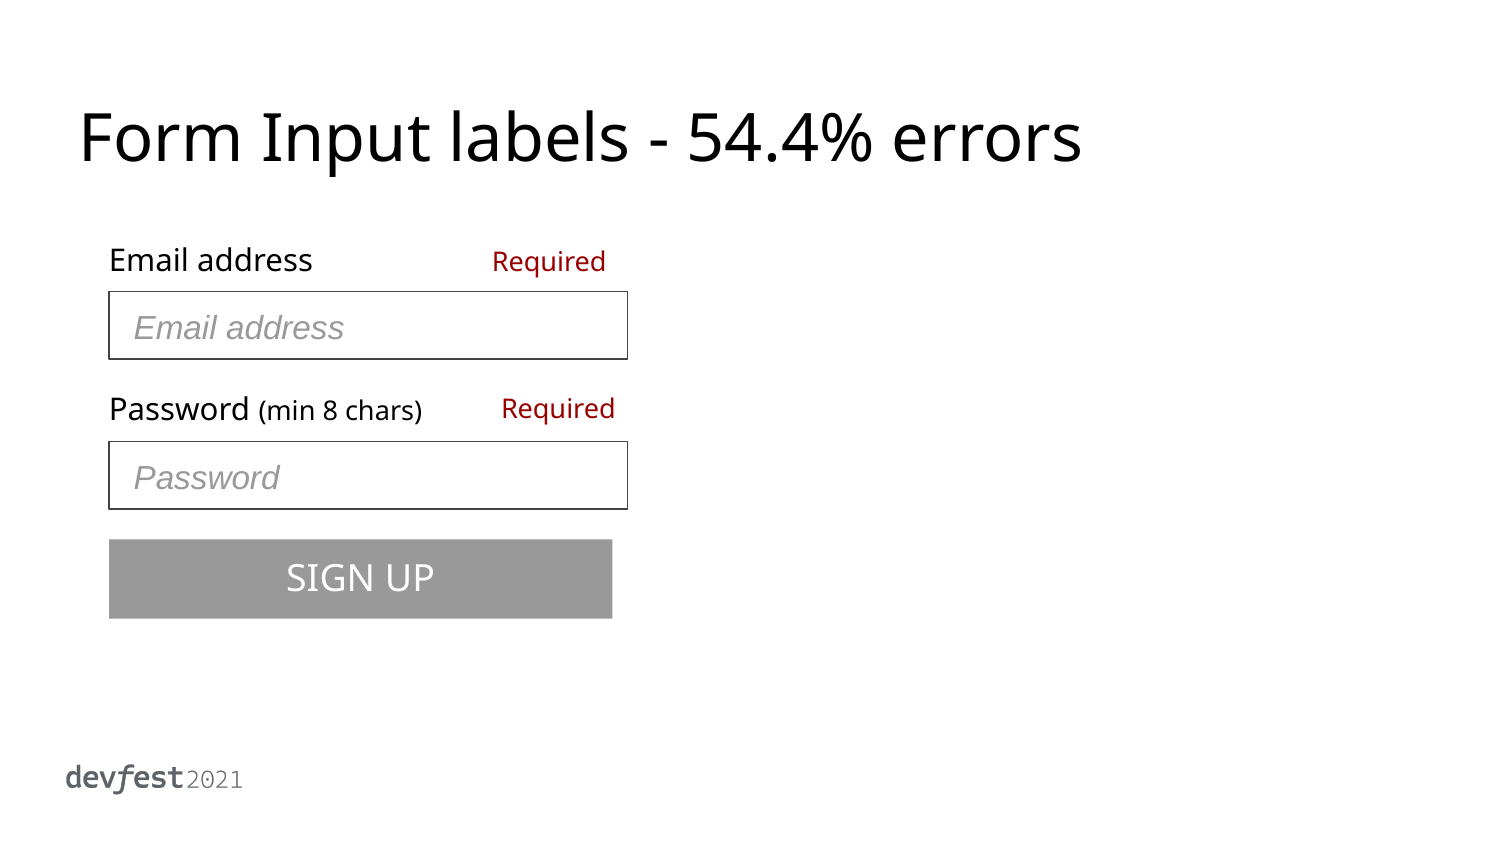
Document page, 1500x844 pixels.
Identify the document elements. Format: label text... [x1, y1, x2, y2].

title Form Input labels - 54.4% errors [63, 66, 1289, 191]
text_box Required [476, 229, 665, 276]
text_box Password [109, 441, 628, 509]
text_box SIGN UP [109, 539, 613, 619]
text_box Password (min 8 chars) [93, 374, 506, 443]
text_box Email address [93, 225, 380, 264]
text_box Email address [109, 291, 628, 359]
text_box Required [506, 376, 656, 424]
picture [65, 761, 243, 797]
